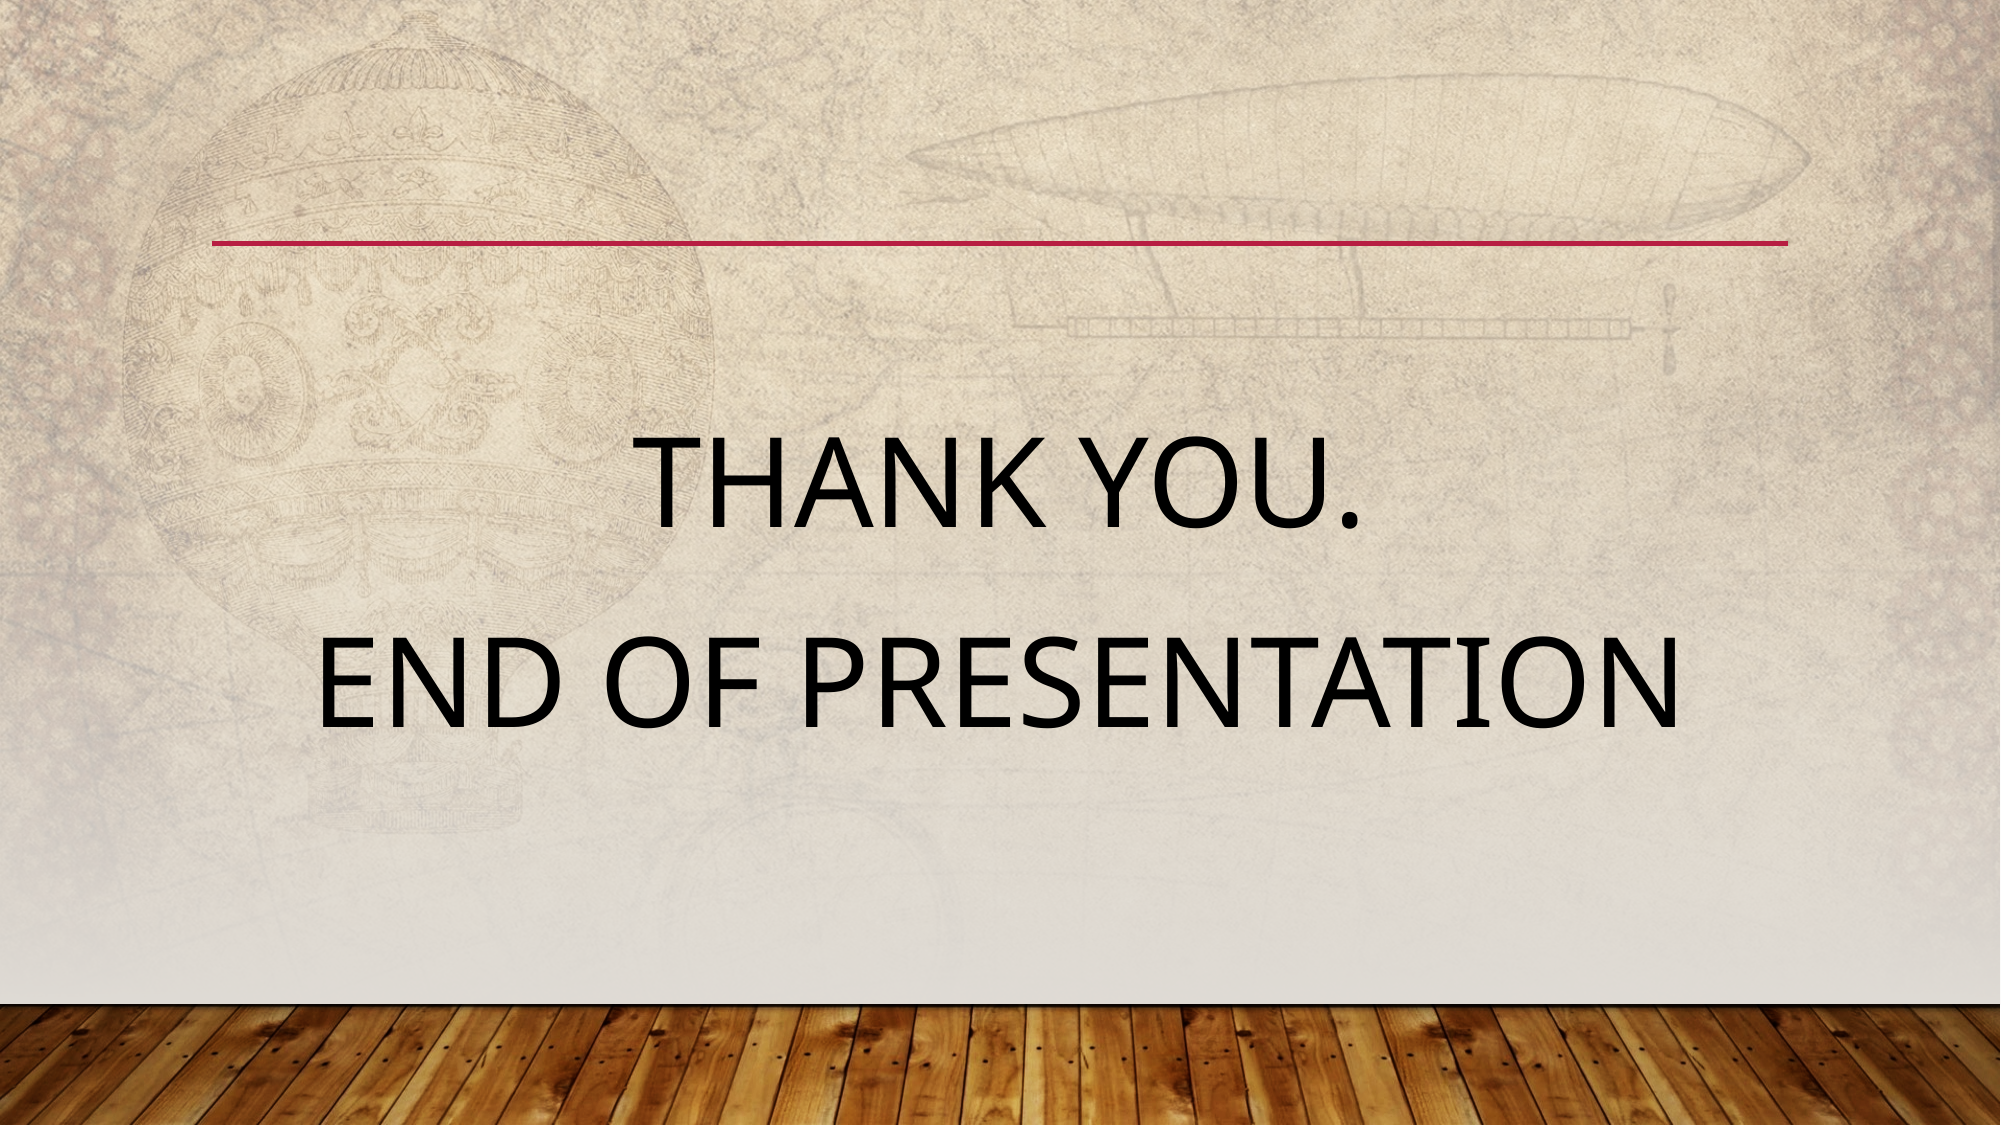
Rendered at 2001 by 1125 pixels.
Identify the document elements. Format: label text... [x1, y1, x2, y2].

picture [0, 1004, 2000, 1125]
list THANK YOU. END OF PRESENTATION [277, 305, 1722, 820]
